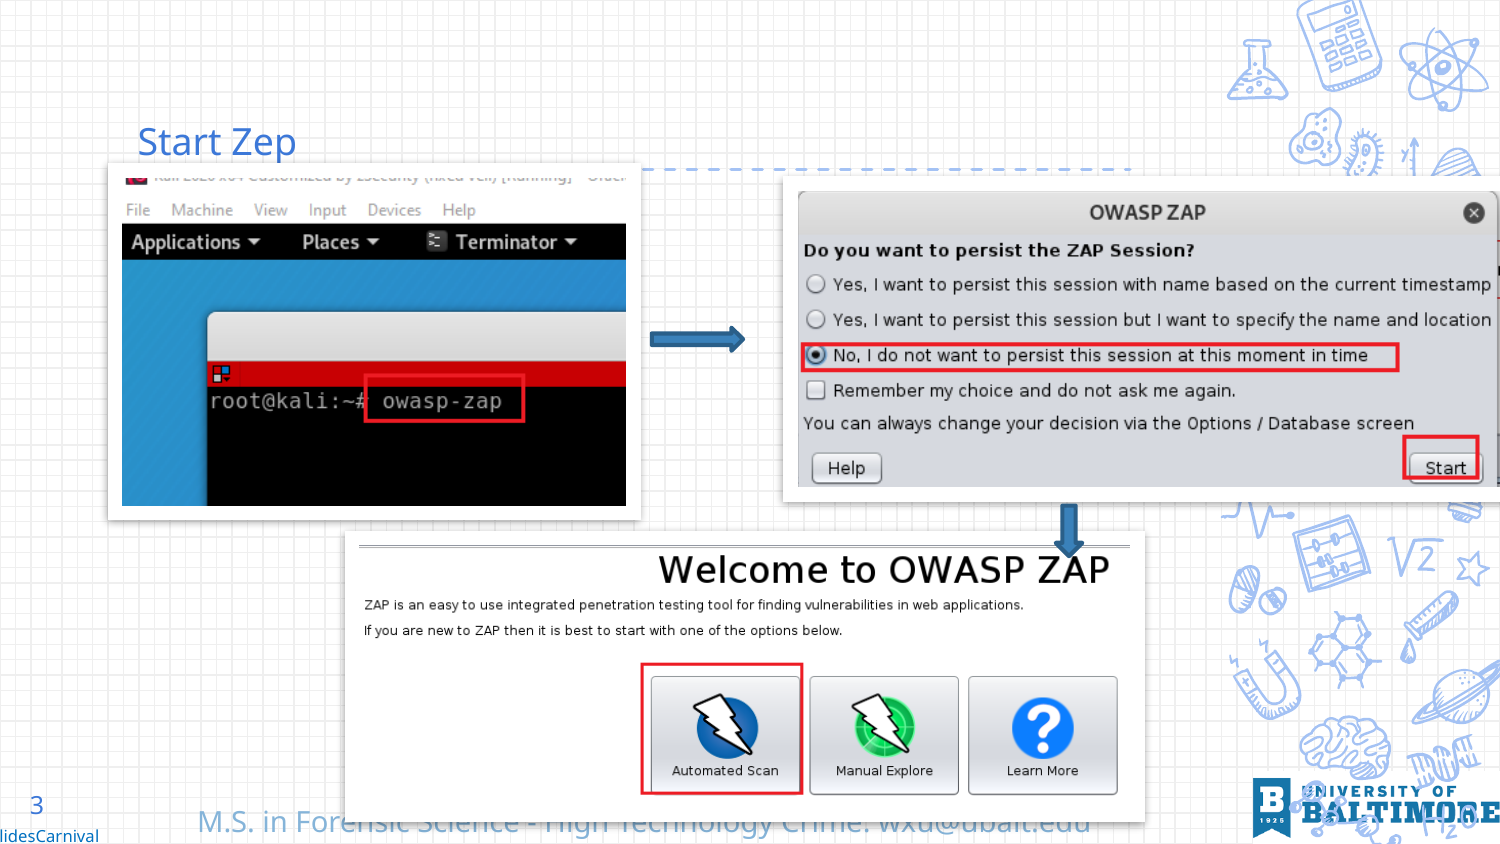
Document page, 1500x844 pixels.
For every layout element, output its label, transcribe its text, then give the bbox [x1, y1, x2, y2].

slide_number 3 [14, 774, 105, 840]
text_box [649, 325, 746, 353]
picture [1365, 817, 1376, 833]
text_box [1053, 503, 1085, 543]
picture [359, 544, 1131, 808]
picture [797, 190, 1500, 488]
picture [121, 177, 627, 506]
picture [1316, 786, 1321, 797]
picture [1327, 813, 1336, 822]
title Start Zep [122, 36, 1130, 178]
picture [1253, 771, 1500, 844]
